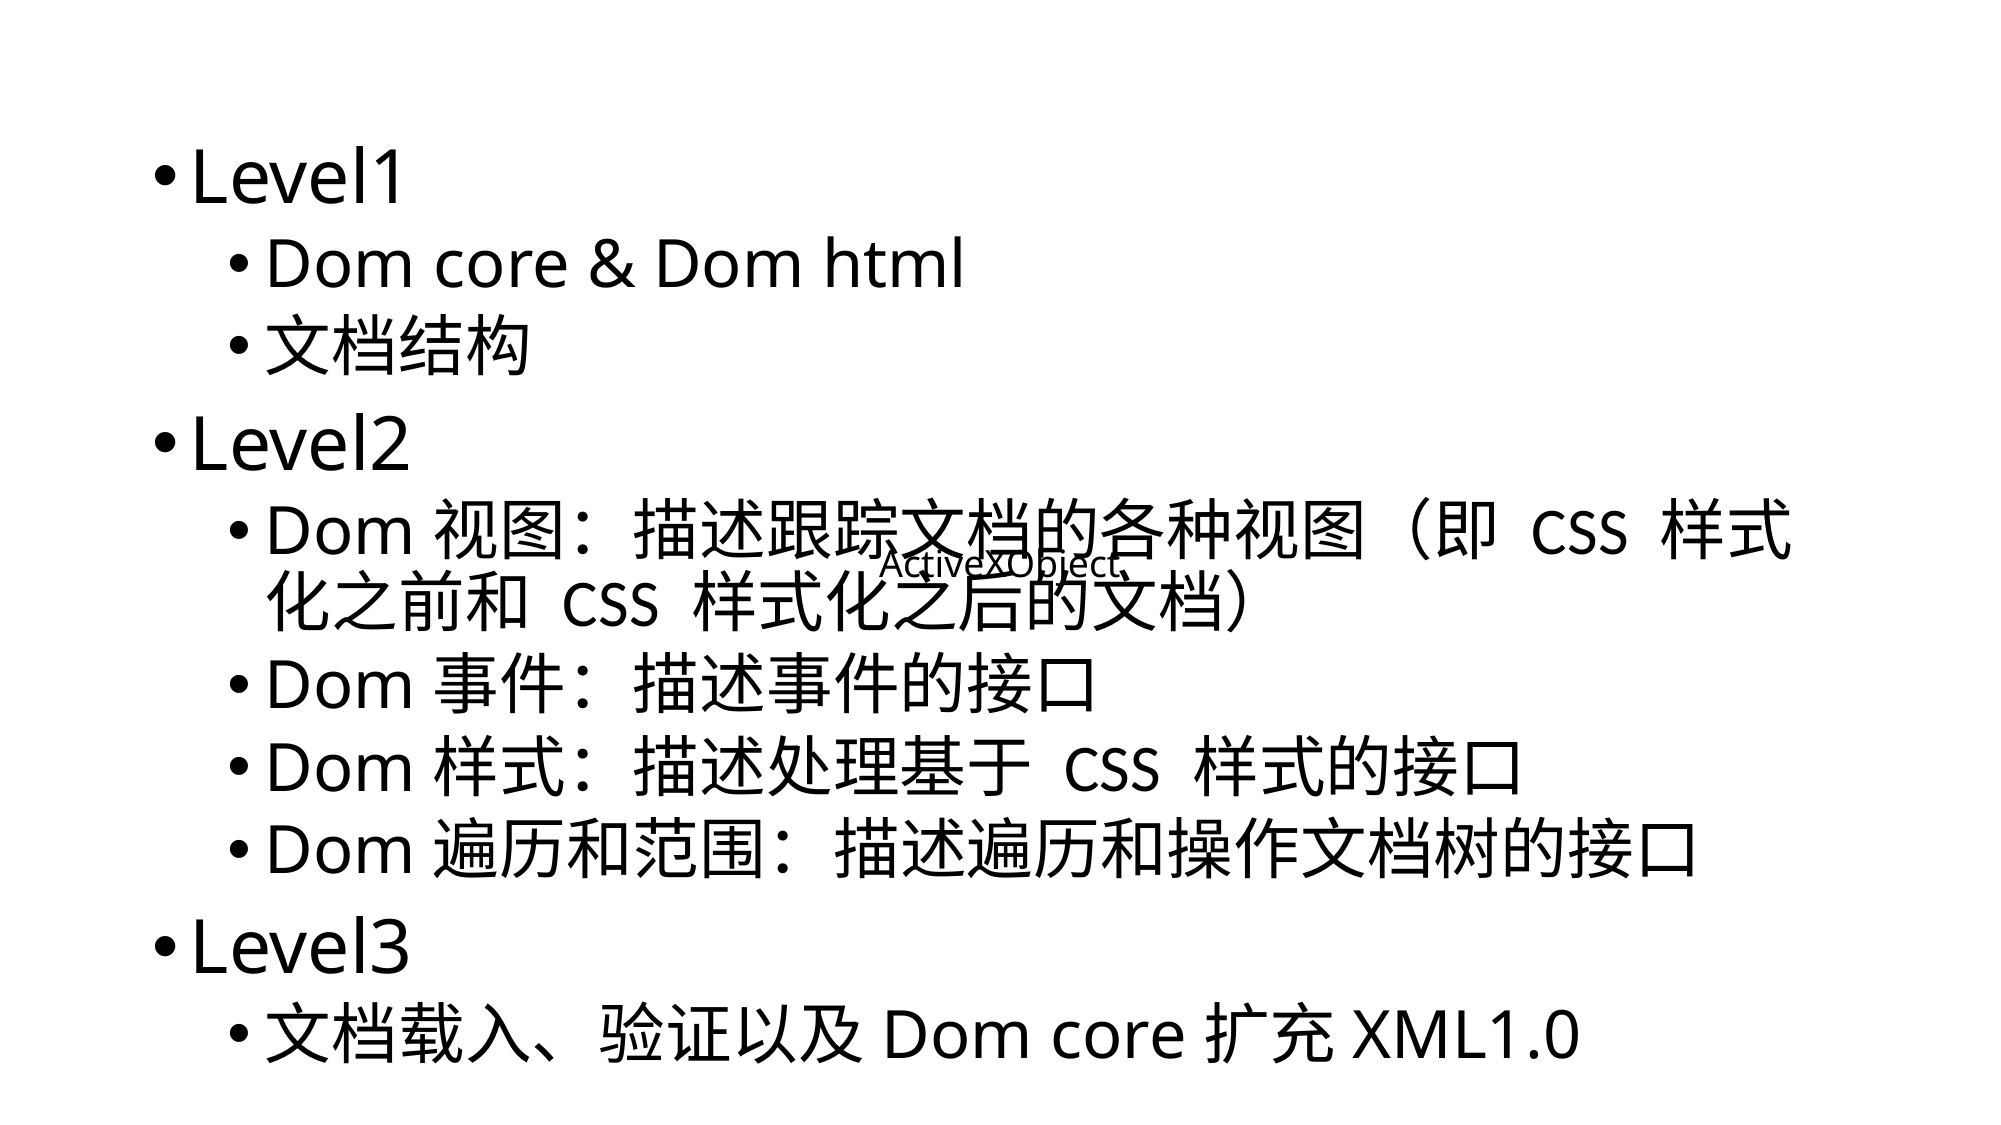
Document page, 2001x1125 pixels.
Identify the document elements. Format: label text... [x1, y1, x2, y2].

text_box ActiveXObject [864, 532, 1136, 592]
list Level1 Dom core & Dom html 文档结构 Level2 Dom视图：描述跟踪文档的各种视图（即 CSS 样式化之前和 CSS 样式化之后的文档） Dom事件：描述事件的接口 Dom样式：描述处理基于 CSS 样式的接口 Dom遍历和范围：描述遍历和操作文档树的接口 Level3 文档载入、验证以及Dom core扩充XML1.0 [137, 131, 1863, 1088]
